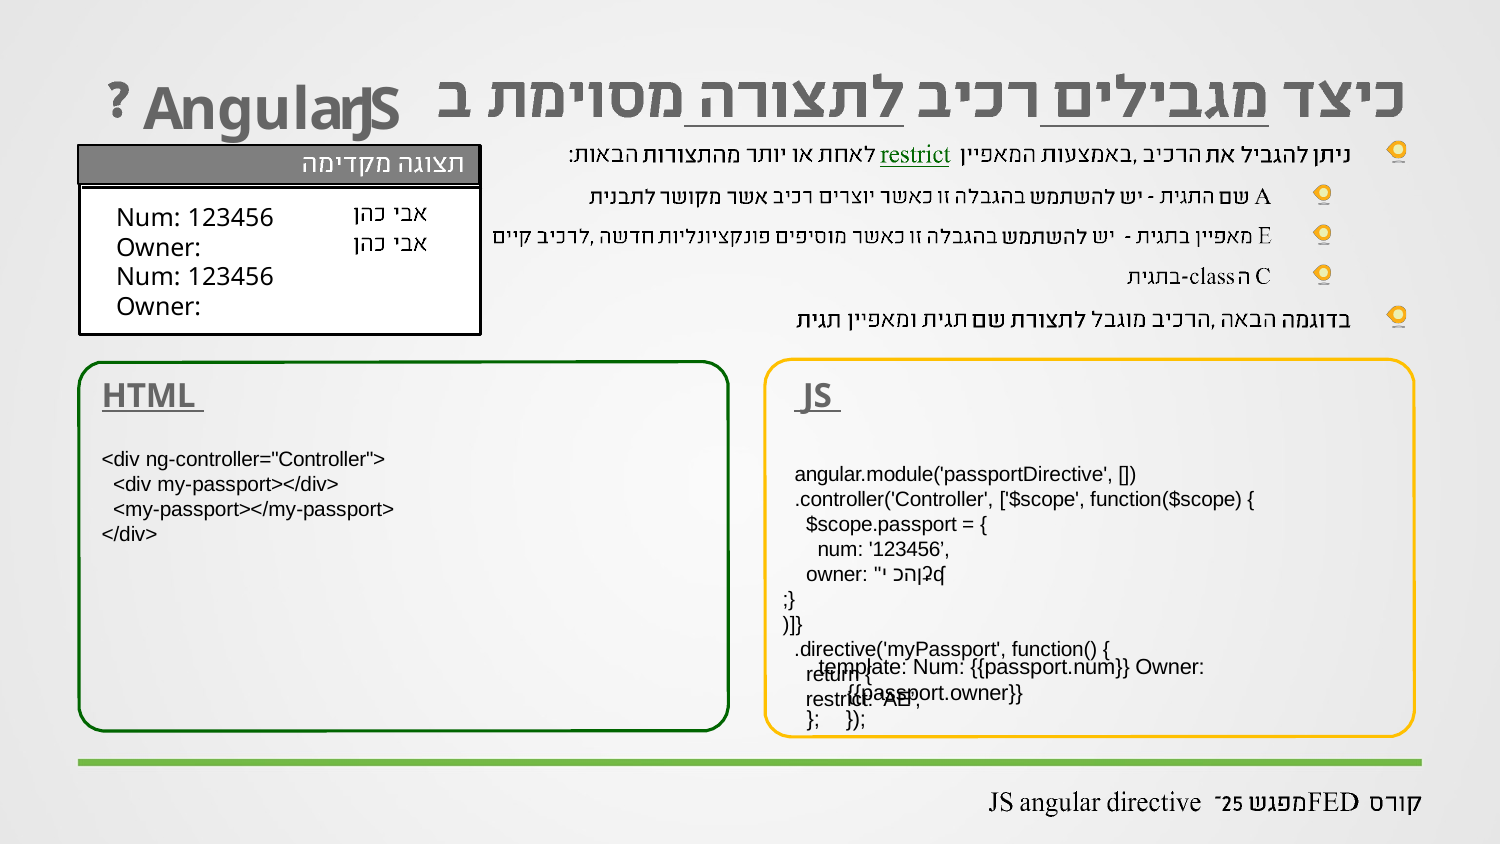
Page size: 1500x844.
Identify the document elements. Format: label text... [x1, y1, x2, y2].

text_box [1290, 309, 1363, 335]
text_box [1312, 223, 1331, 245]
text_box [1385, 304, 1407, 328]
text_box [796, 309, 853, 335]
title AngularJS [139, 71, 1361, 213]
text_box [600, 227, 668, 251]
text_box [1312, 263, 1331, 285]
text_box [1099, 309, 1222, 335]
text_box <div ng-controller="Controller"> <div my-passport></div> <my-passport></my-passport> </div> [99, 445, 398, 546]
text_box [1264, 267, 1286, 291]
text_box [352, 234, 439, 259]
text_box [1201, 227, 1286, 251]
text_box [1300, 69, 1438, 137]
text_box [491, 227, 600, 251]
text_box [768, 359, 1411, 373]
text_box template: Num: {{passport.num}} Owner: {{passport.owner}} }; }); [804, 652, 1214, 732]
text_box [918, 227, 1009, 251]
picture [0, 0, 1500, 844]
text_box [79, 184, 481, 335]
text_box [1385, 139, 1407, 163]
text_box [853, 309, 979, 335]
text_box [352, 204, 439, 229]
list JS angular.module('passportDirective', []) .controller('Controller', ['$scope', function($scope) { $scope.passport = { num: '123456’, owner: ''ןהכ יʡʠ ;} )]} .directive('myPassport', function() { return { restrict: ‘AE’, [87, 373, 1413, 844]
text_box [1127, 267, 1247, 291]
text_box [1023, 309, 1099, 335]
text_box [979, 309, 1023, 335]
text_box [78, 361, 724, 724]
text_box [1102, 227, 1201, 251]
text_box [1222, 309, 1290, 335]
text_box [107, 69, 155, 137]
text_box [1009, 227, 1102, 251]
text_box [78, 145, 139, 184]
text_box Num: 123456 Owner: Num: 123456 Owner: [113, 201, 348, 321]
text_box [1247, 267, 1264, 291]
text_box [668, 227, 918, 251]
